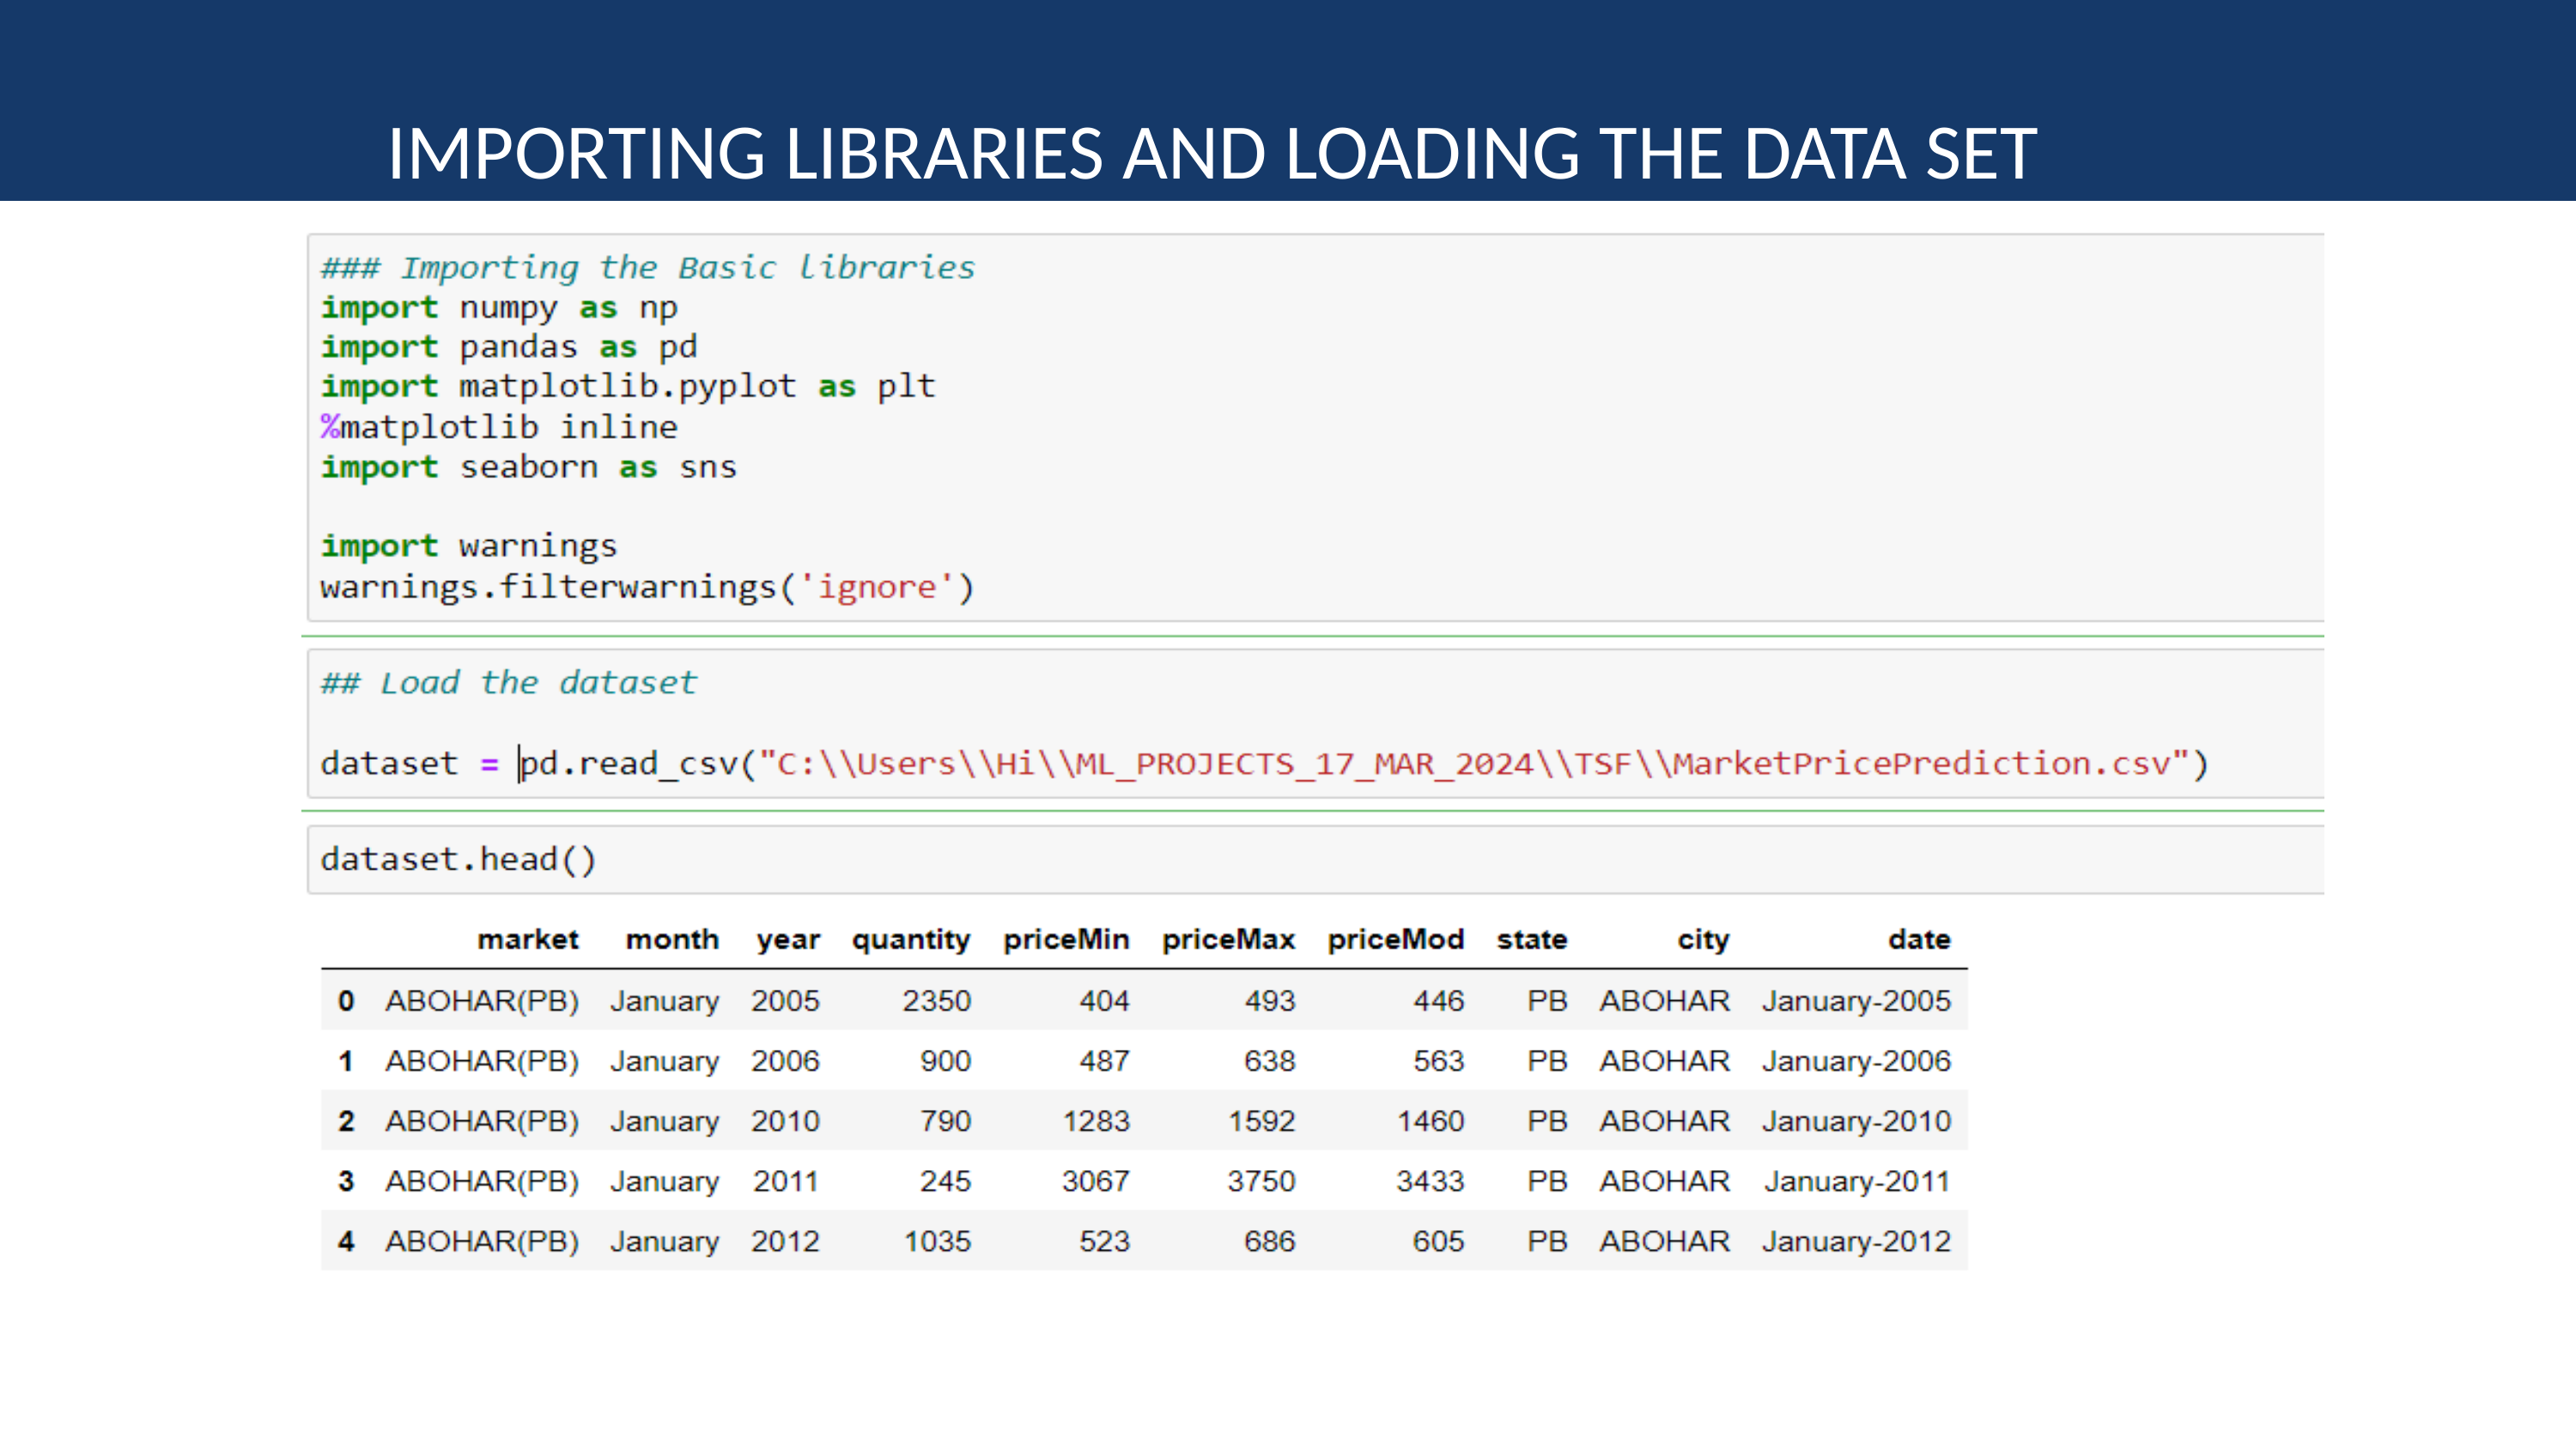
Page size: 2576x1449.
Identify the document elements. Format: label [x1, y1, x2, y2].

picture [301, 330, 2325, 1308]
text_box [0, 0, 2576, 330]
